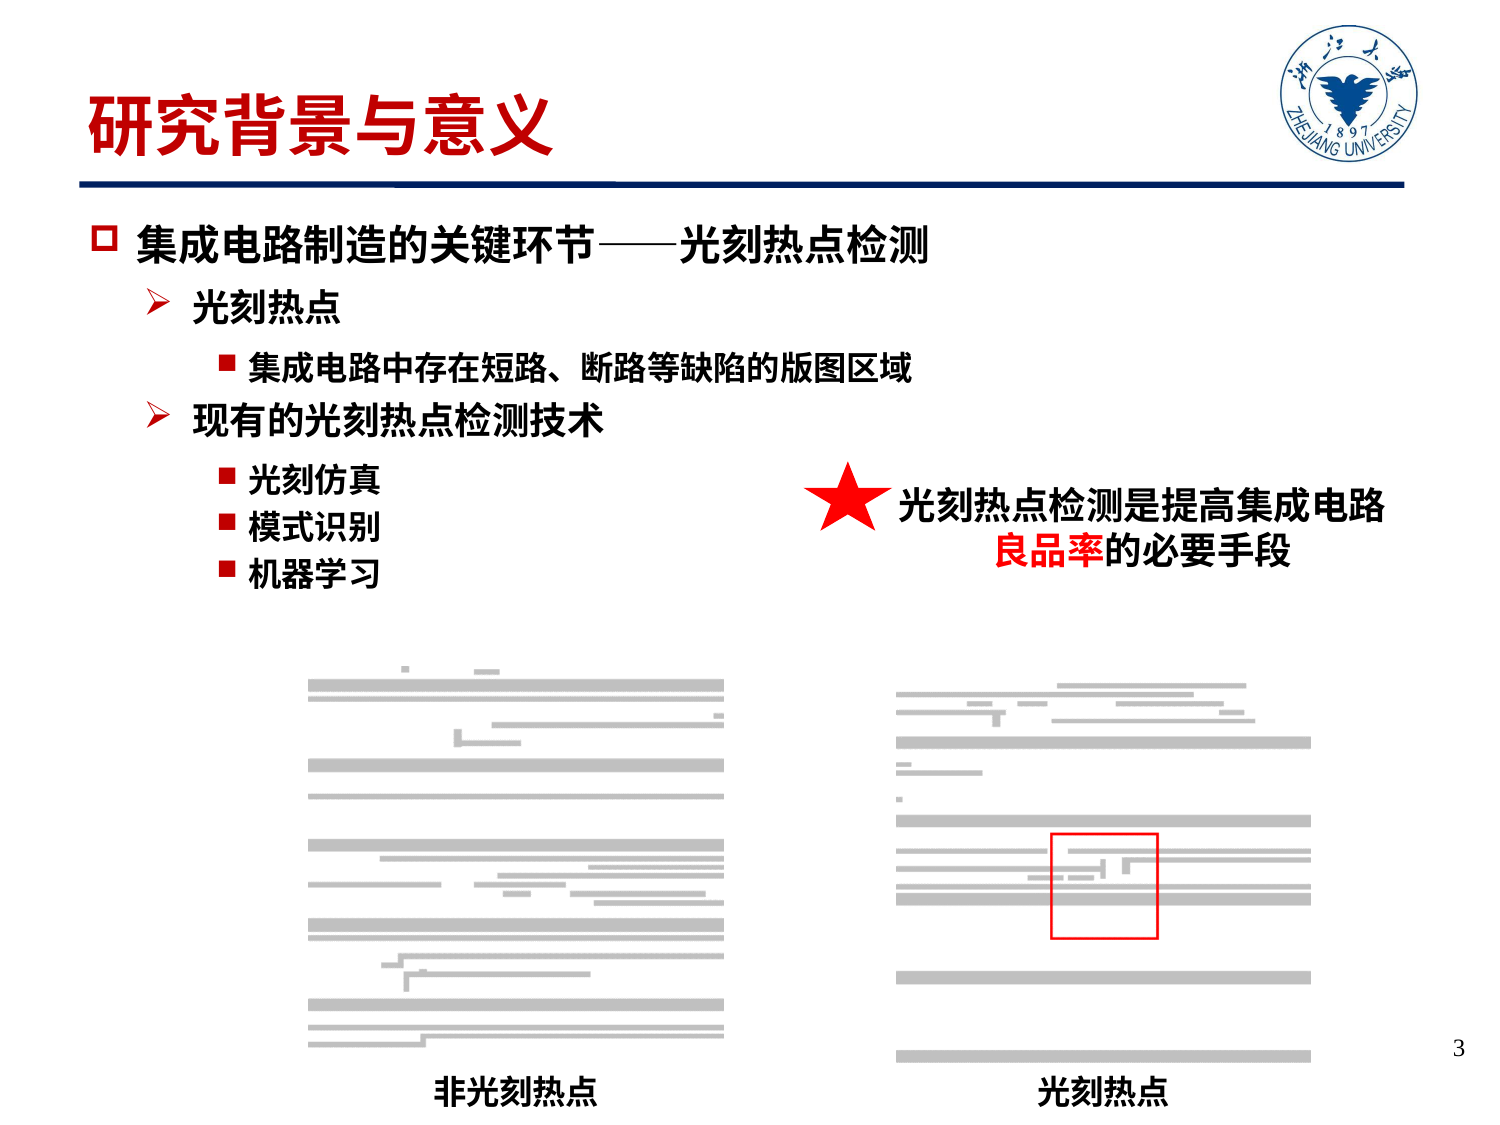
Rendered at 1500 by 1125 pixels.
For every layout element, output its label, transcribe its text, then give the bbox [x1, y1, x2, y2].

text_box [308, 665, 724, 1120]
title 研究背景与意义 [72, 17, 1423, 172]
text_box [858, 660, 1349, 1120]
list 集成电路制造的关键环节——光刻热点检测 光刻热点 集成电路中存在短路、断路等缺陷的版图区域 现有的光刻热点检测技术 光刻仿真 模式识别 机器学习 [73, 198, 1422, 629]
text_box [803, 461, 1404, 581]
slide_number 3 [1355, 1023, 1481, 1100]
